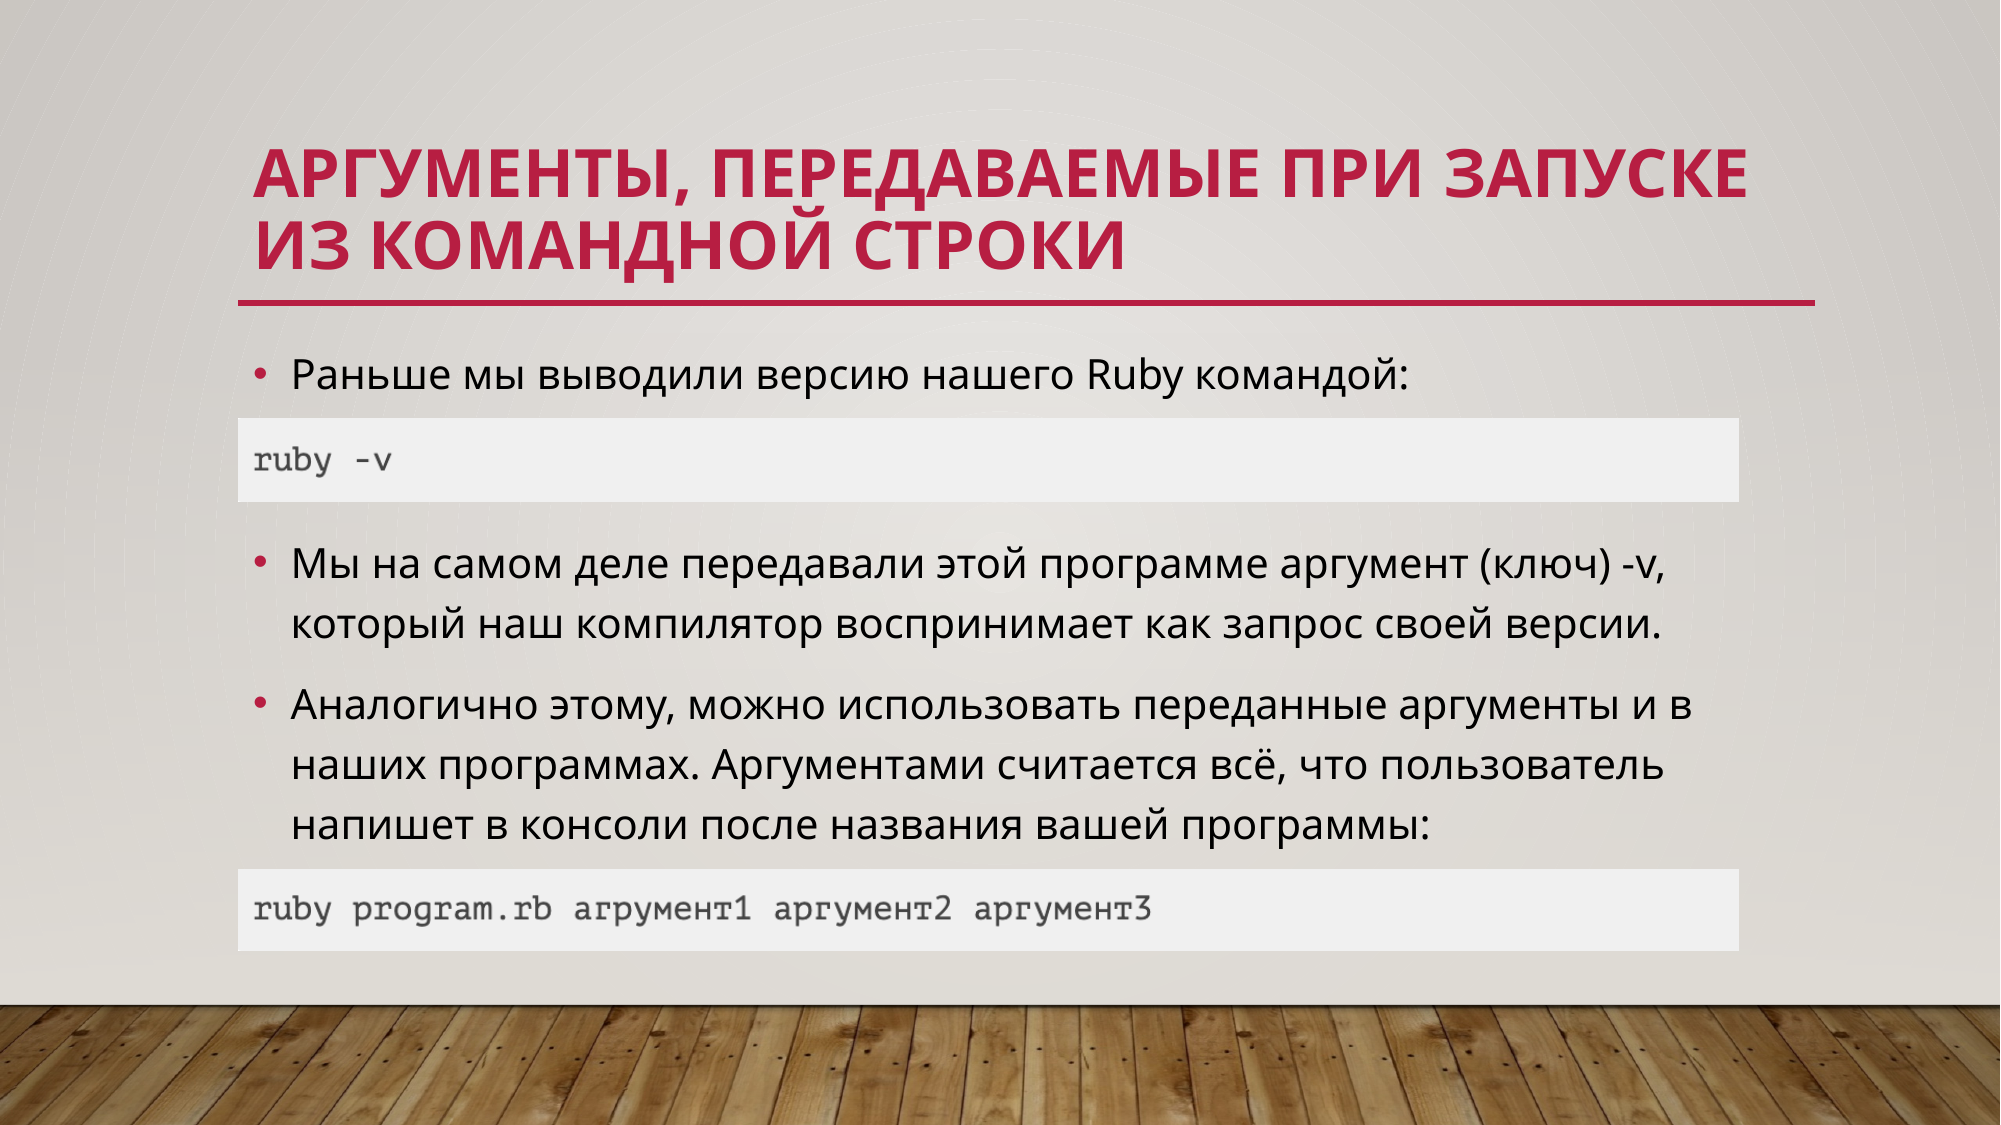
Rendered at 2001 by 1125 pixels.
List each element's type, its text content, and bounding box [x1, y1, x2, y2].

picture [0, 1005, 2000, 1125]
list Раньше мы выводили версию нашего Ruby командой: [238, 330, 1814, 418]
text_box Мы на самом деле передавали этой программе аргумент (ключ) -v, который наш компилятор воспринимает как запрос своей версии. Аналогично этому, можно использовать переданные аргументы и в наших программах. Аргументами считается всё, что пользователь напишет в консоли после названия вашей программы: [238, 518, 1814, 870]
picture [237, 418, 1739, 503]
picture [237, 869, 1739, 951]
title Аргументы, передаваемые при запуске из командной строки [238, 131, 1814, 305]
